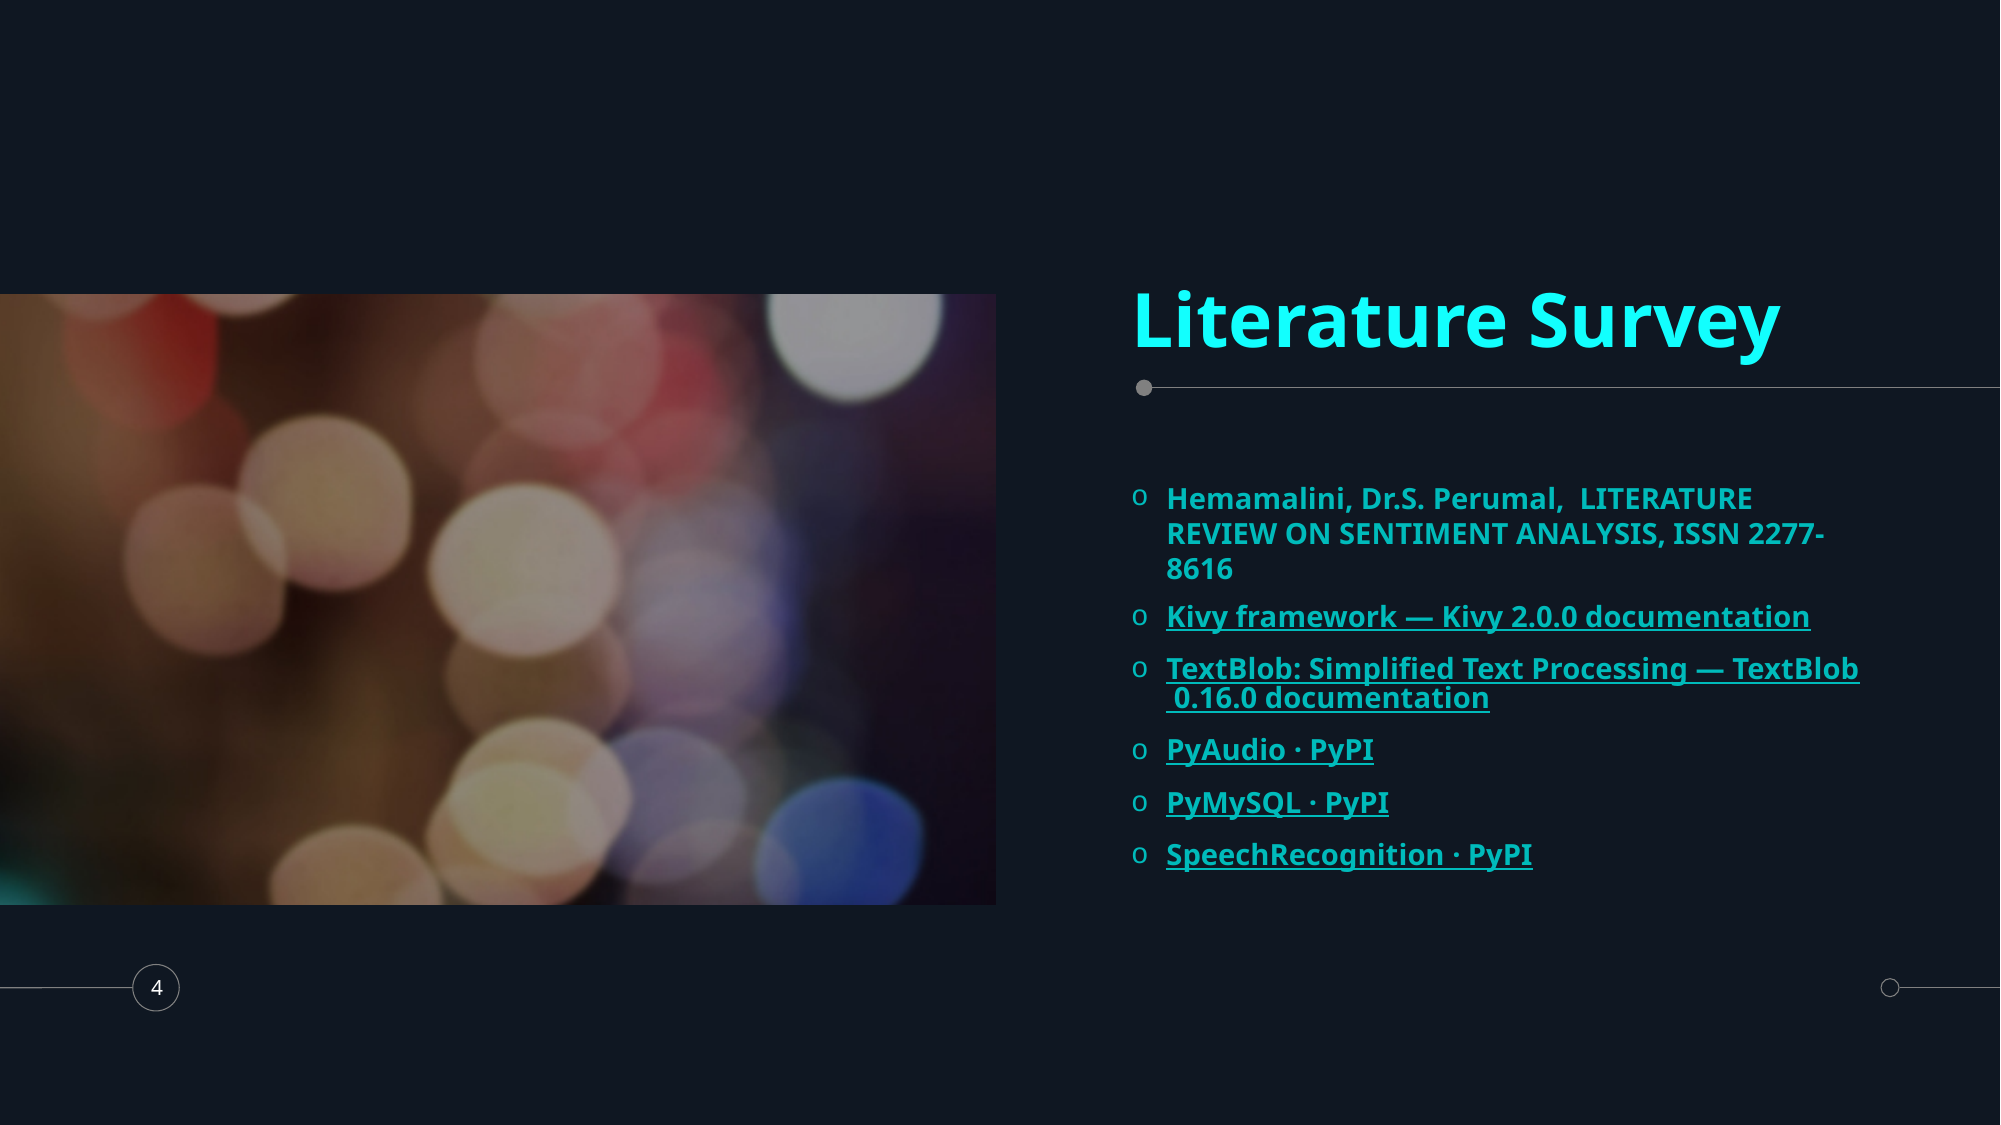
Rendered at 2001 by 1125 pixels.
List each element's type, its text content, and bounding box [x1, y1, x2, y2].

picture [0, 294, 996, 905]
slide_number 4 [127, 964, 186, 1014]
title Literature Survey [1131, 231, 1869, 364]
list Hemamalini, Dr.S. Perumal, LITERATURE REVIEW ON SENTIMENT ANALYSIS, ISSN 2277-8616 Kivy framework — Kivy 2.0.0 documentation TextBlob: Simplified Text Processing — TextBlob 0.16.0 documentation PyAudio · PyPI PyMySQL · PyPI SpeechRecognition · PyPI [1131, 432, 1867, 923]
